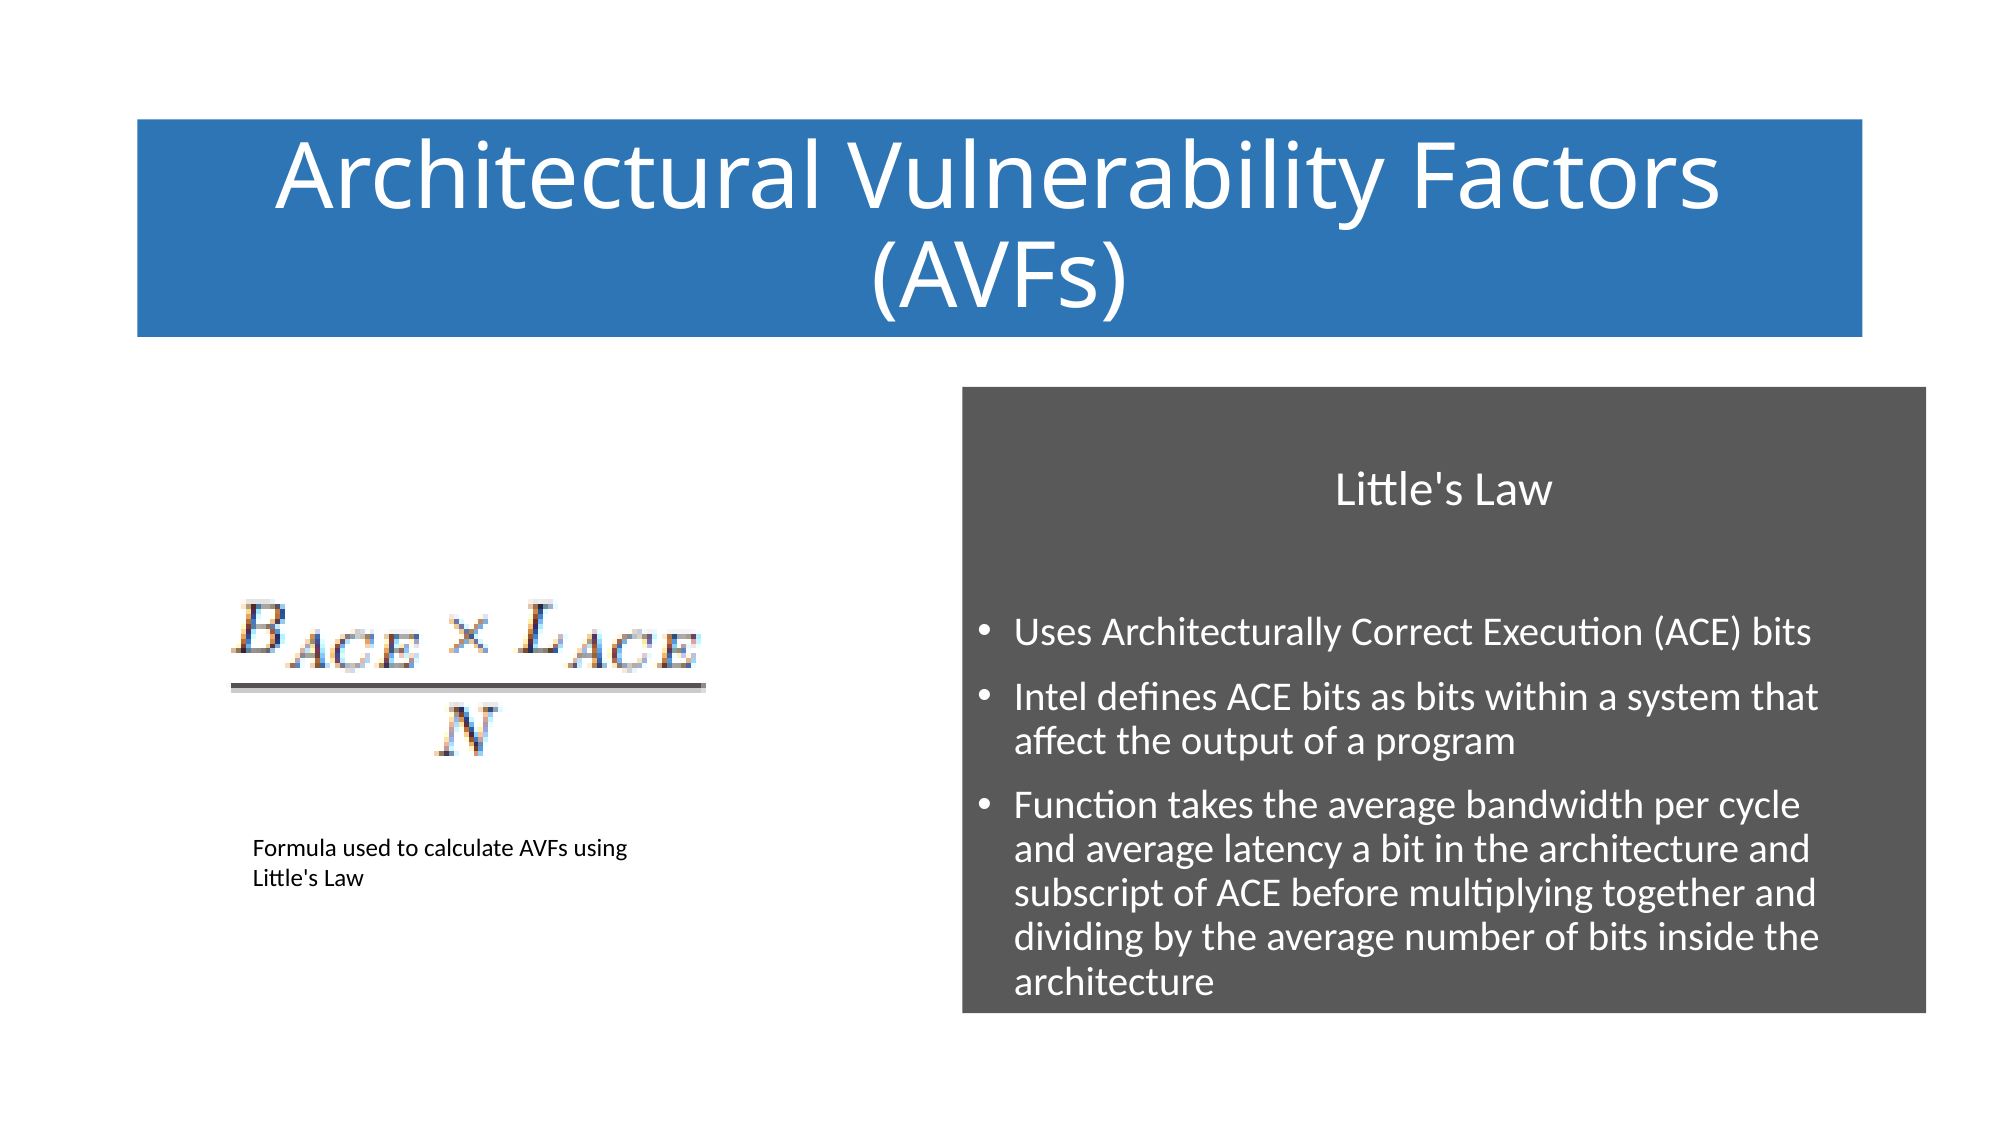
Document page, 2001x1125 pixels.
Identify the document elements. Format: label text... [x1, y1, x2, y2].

list Little's Law Uses Architecturally Correct Execution (ACE) bits Intel defines ACE bits as bits within a system that affect the output of a program Function takes the average bandwidth per cycle and average latency a bit in the architecture and subscript of ACE before multiplying together and dividing by the average number of bits inside the architecture [962, 386, 1927, 1014]
picture [167, 546, 781, 791]
text_box Formula used to calculate AVFs using Little's Law [237, 823, 688, 899]
text_box Architectural Vulnerability Factors (AVFs) [137, 119, 1863, 337]
